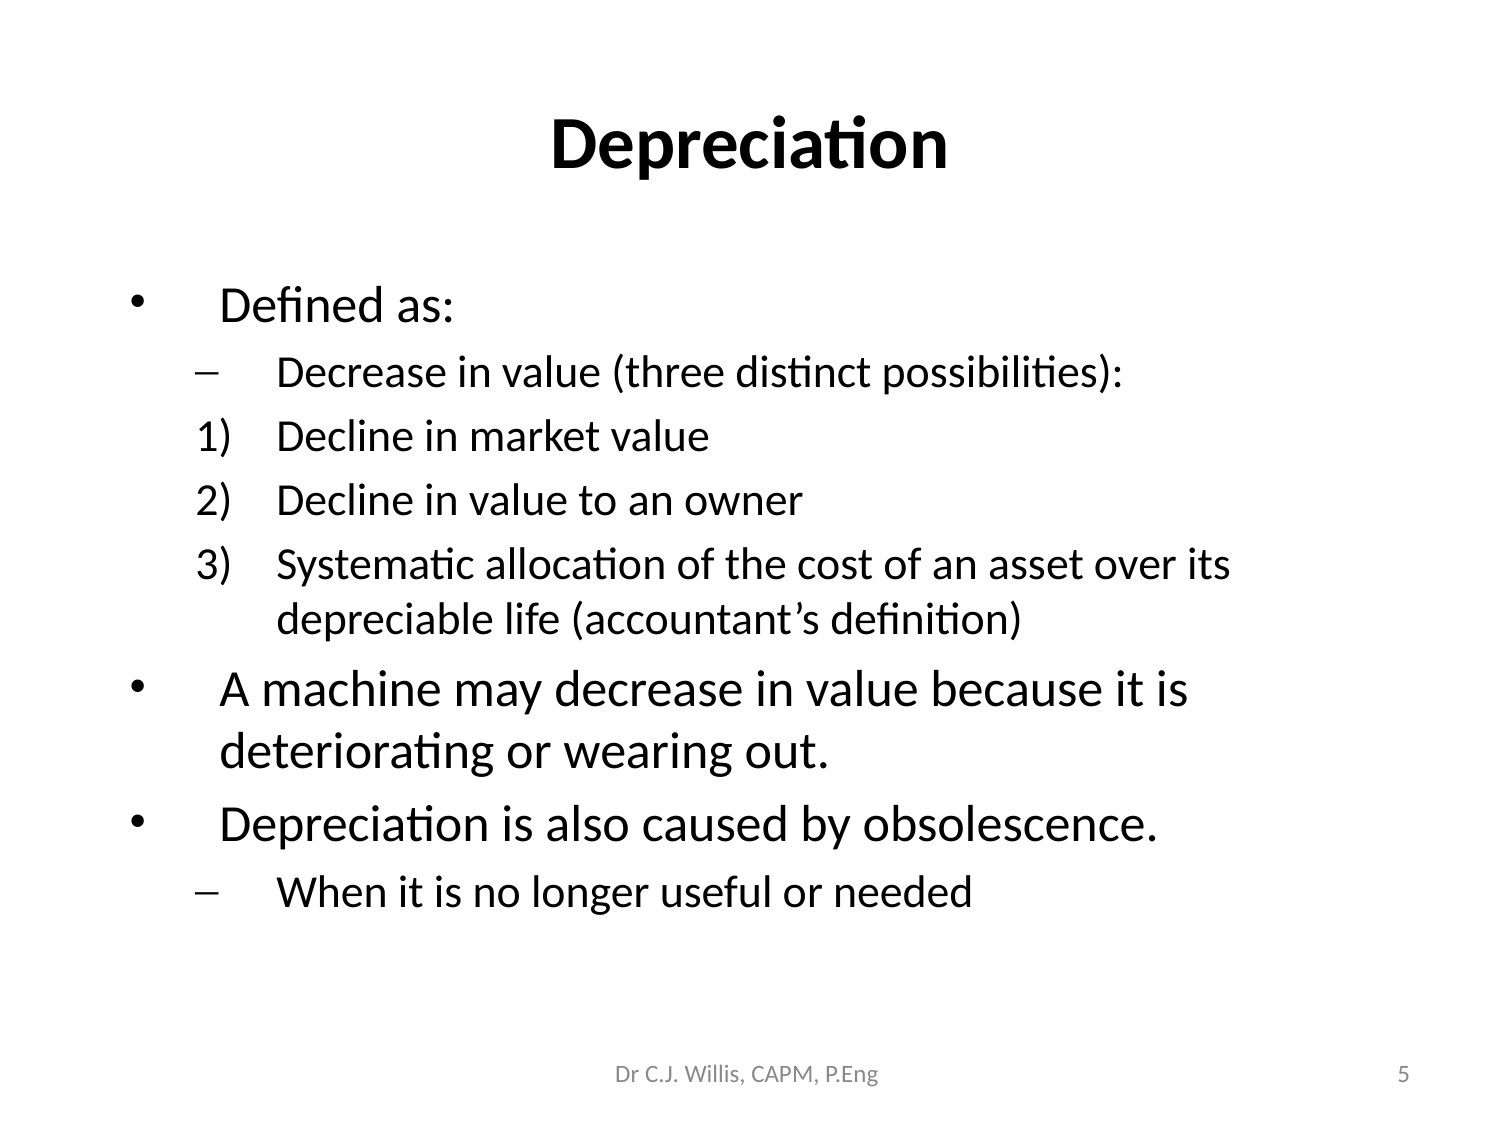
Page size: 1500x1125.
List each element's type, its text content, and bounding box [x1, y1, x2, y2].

title Depreciation [75, 45, 1425, 233]
text_box ‹#› [1074, 1042, 1425, 1103]
text_box Dr C.J. Willis, CAPM, P.Eng [512, 1042, 988, 1103]
list Defined as: Decrease in value (three distinct possibilities): Decline in market value Decline in value to an owner Systematic allocation of the cost of an asset over its depreciable life (accountant’s definition) A machine may decrease in value because it is deteriorating or wearing out. Depreciation is also caused by obsolescence. When it is no longer useful or needed [113, 262, 1425, 1005]
